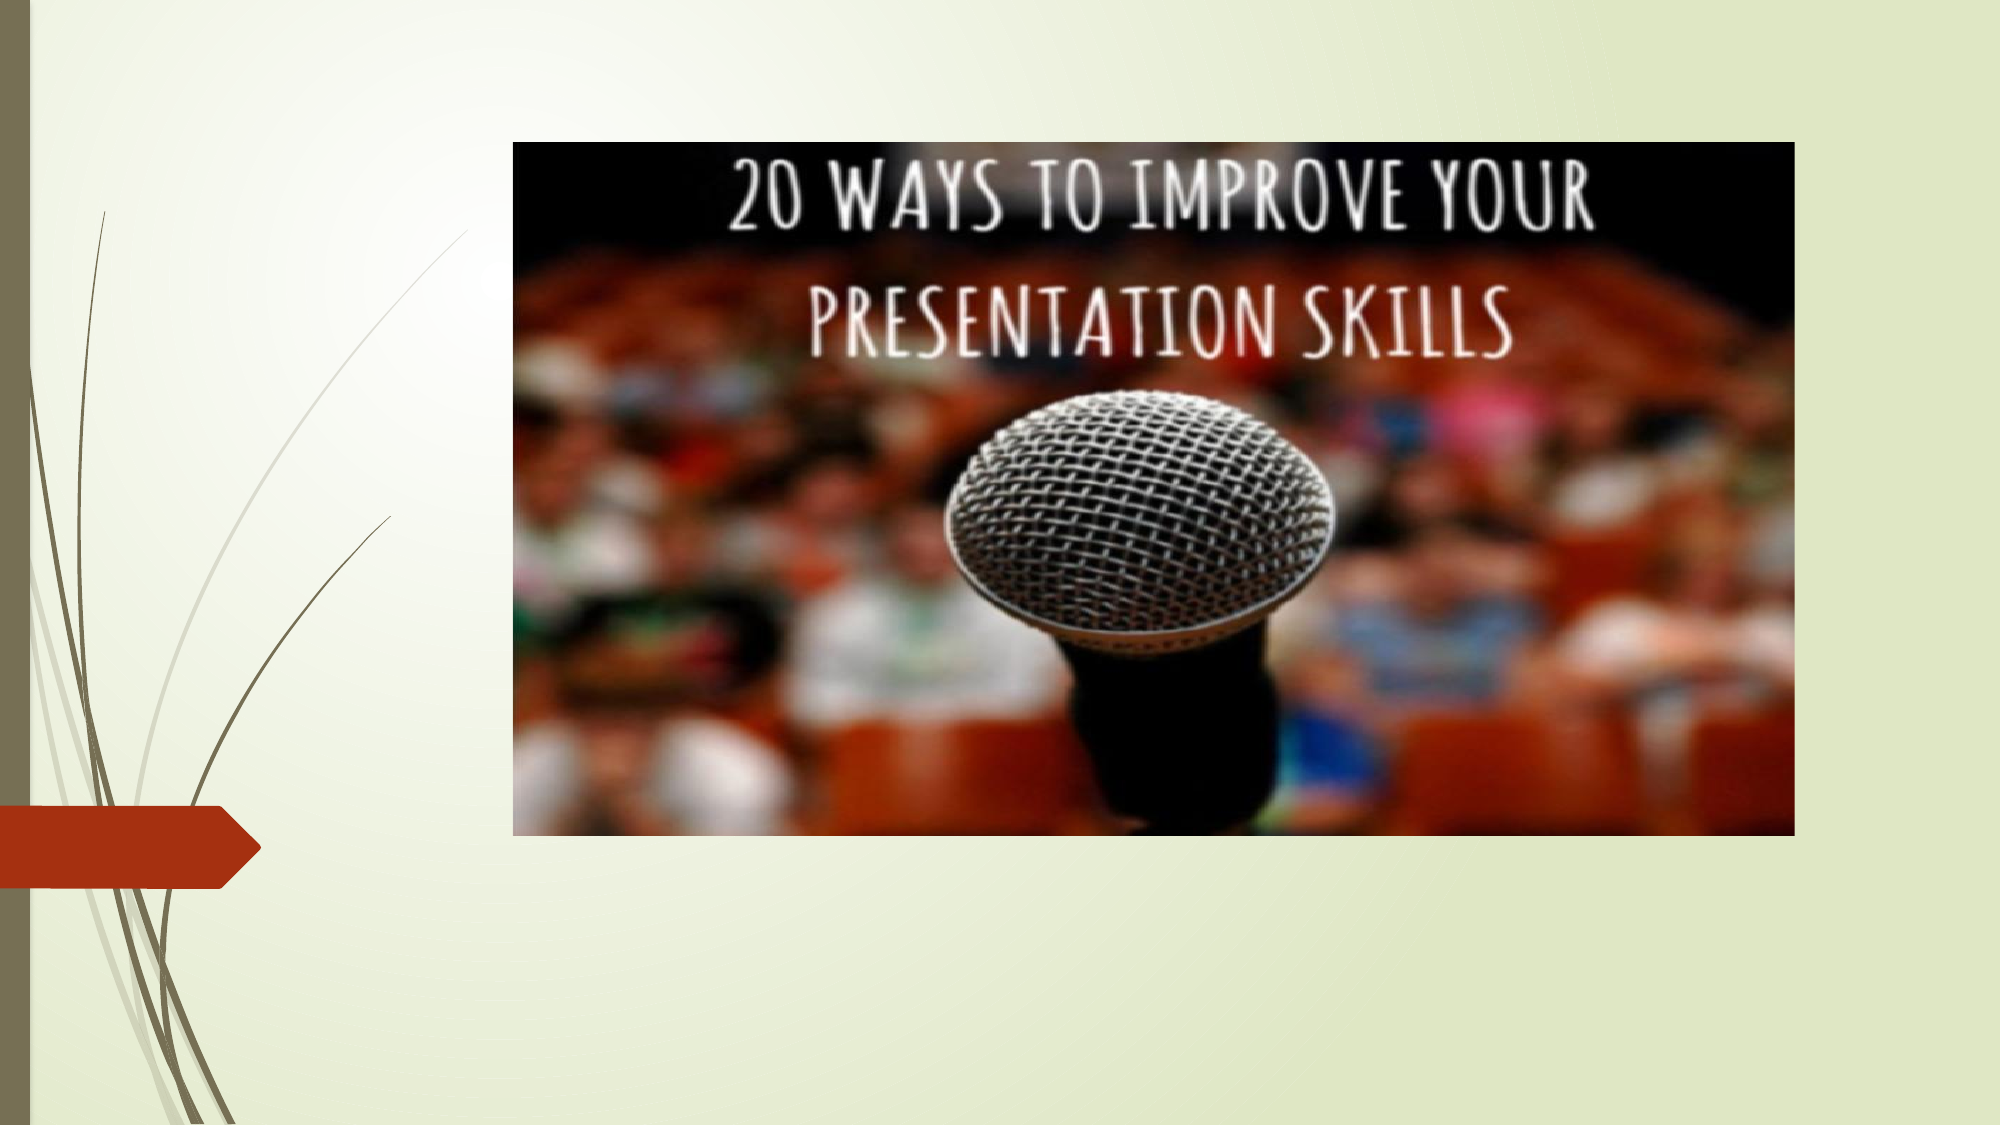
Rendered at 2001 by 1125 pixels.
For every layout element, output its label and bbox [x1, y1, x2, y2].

picture [512, 142, 1795, 836]
